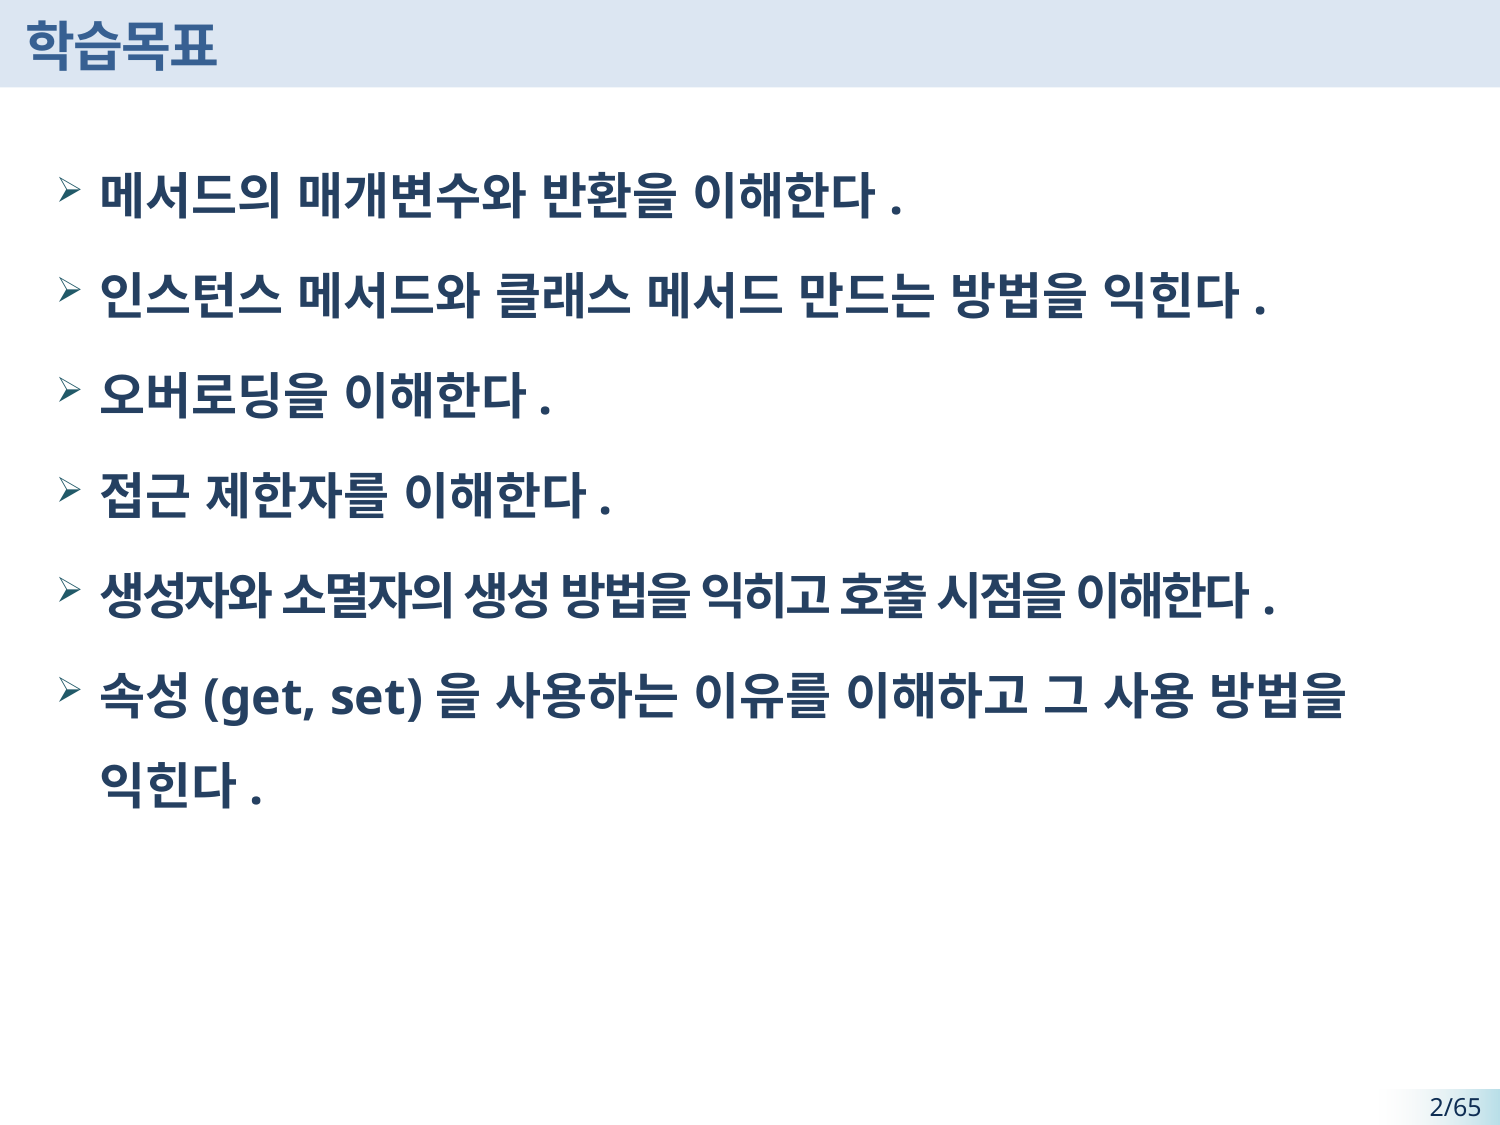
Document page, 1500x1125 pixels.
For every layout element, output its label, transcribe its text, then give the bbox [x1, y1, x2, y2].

list 메서드의 매개변수와 반환을 이해한다. 인스턴스 메서드와 클래스 메서드 만드는 방법을 익힌다. 오버로딩을 이해한다. 접근 제한자를 이해한다. 생성자와 소멸자의 생성 방법을 익히고 호출 시점을 이해한다. 속성(get, set)을 사용하는 이유를 이해하고 그 사용 방법을 익힌다. [10, 126, 1481, 1057]
title 학습목표 [10, 5, 1288, 84]
